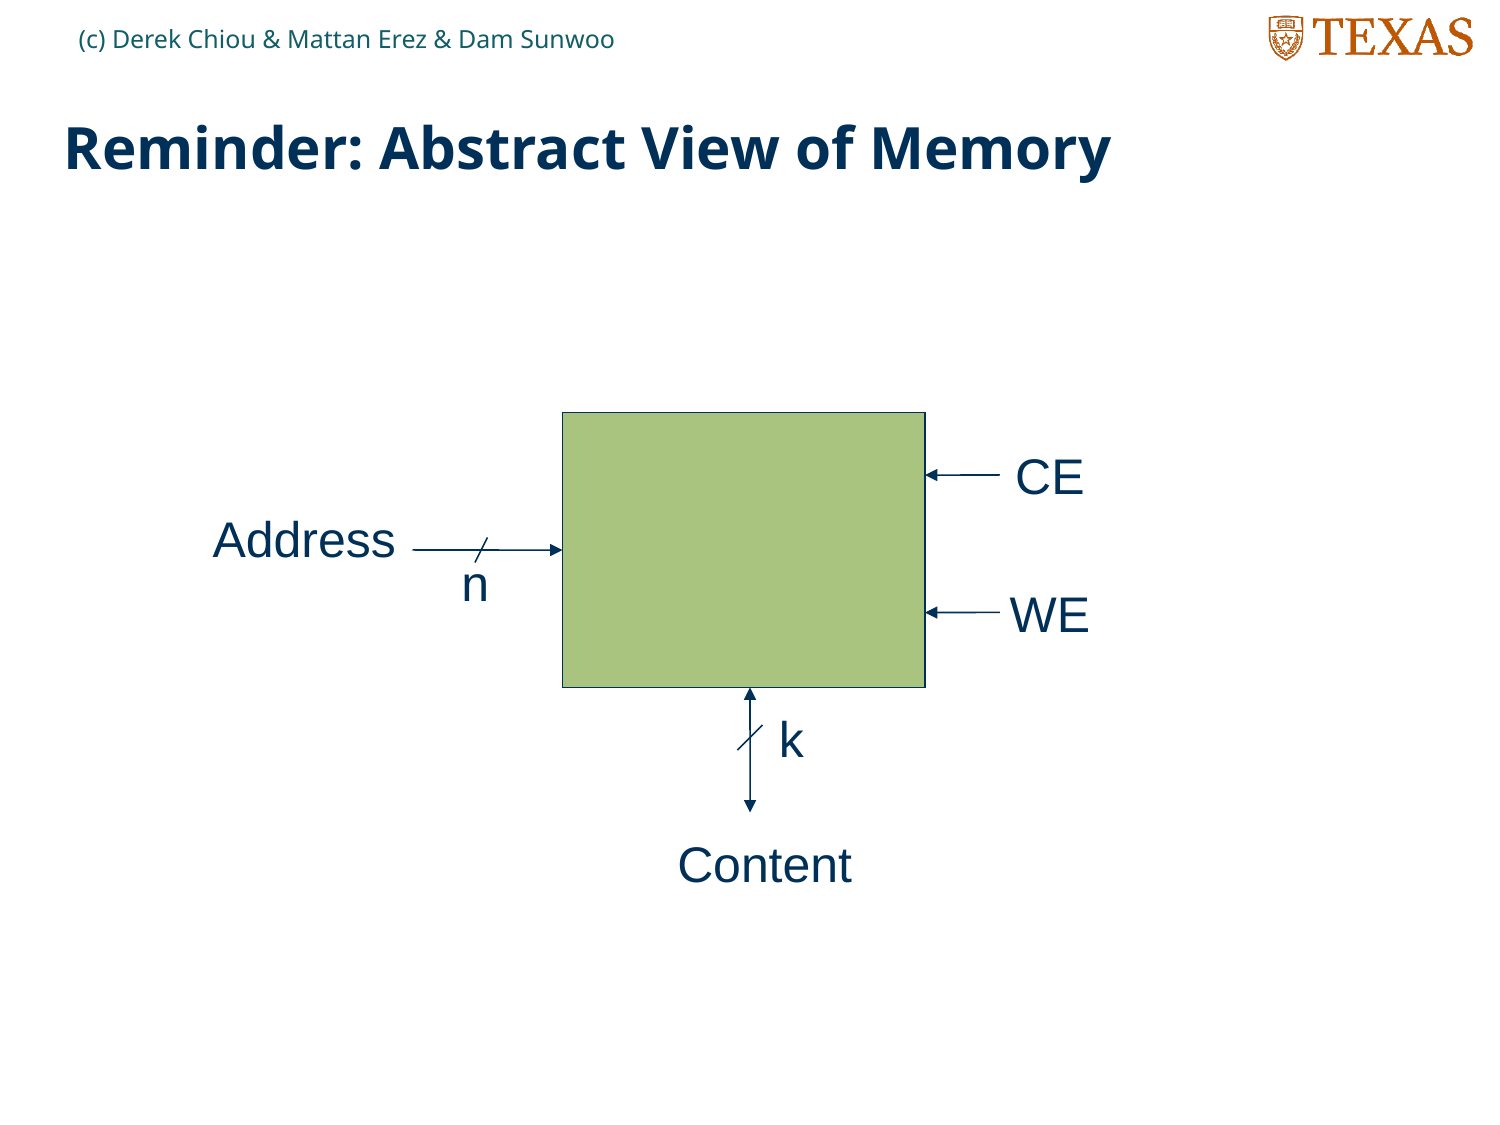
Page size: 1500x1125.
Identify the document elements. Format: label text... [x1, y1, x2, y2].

text_box [924, 468, 1000, 482]
text_box [504, 543, 563, 557]
picture [1268, 12, 1474, 63]
text_box CE [1000, 437, 1100, 513]
footer (c) Derek Chiou & Mattan Erez & Dam Sunwoo [63, 3, 914, 73]
text_box [562, 412, 925, 688]
text_box Content [662, 824, 868, 900]
text_box WE [994, 574, 1105, 650]
text_box k [764, 699, 819, 775]
text_box n [446, 543, 504, 619]
title Reminder: Abstract View of Memory [63, 75, 1475, 223]
text_box [743, 687, 757, 813]
text_box Address [197, 499, 411, 575]
text_box [924, 606, 994, 619]
